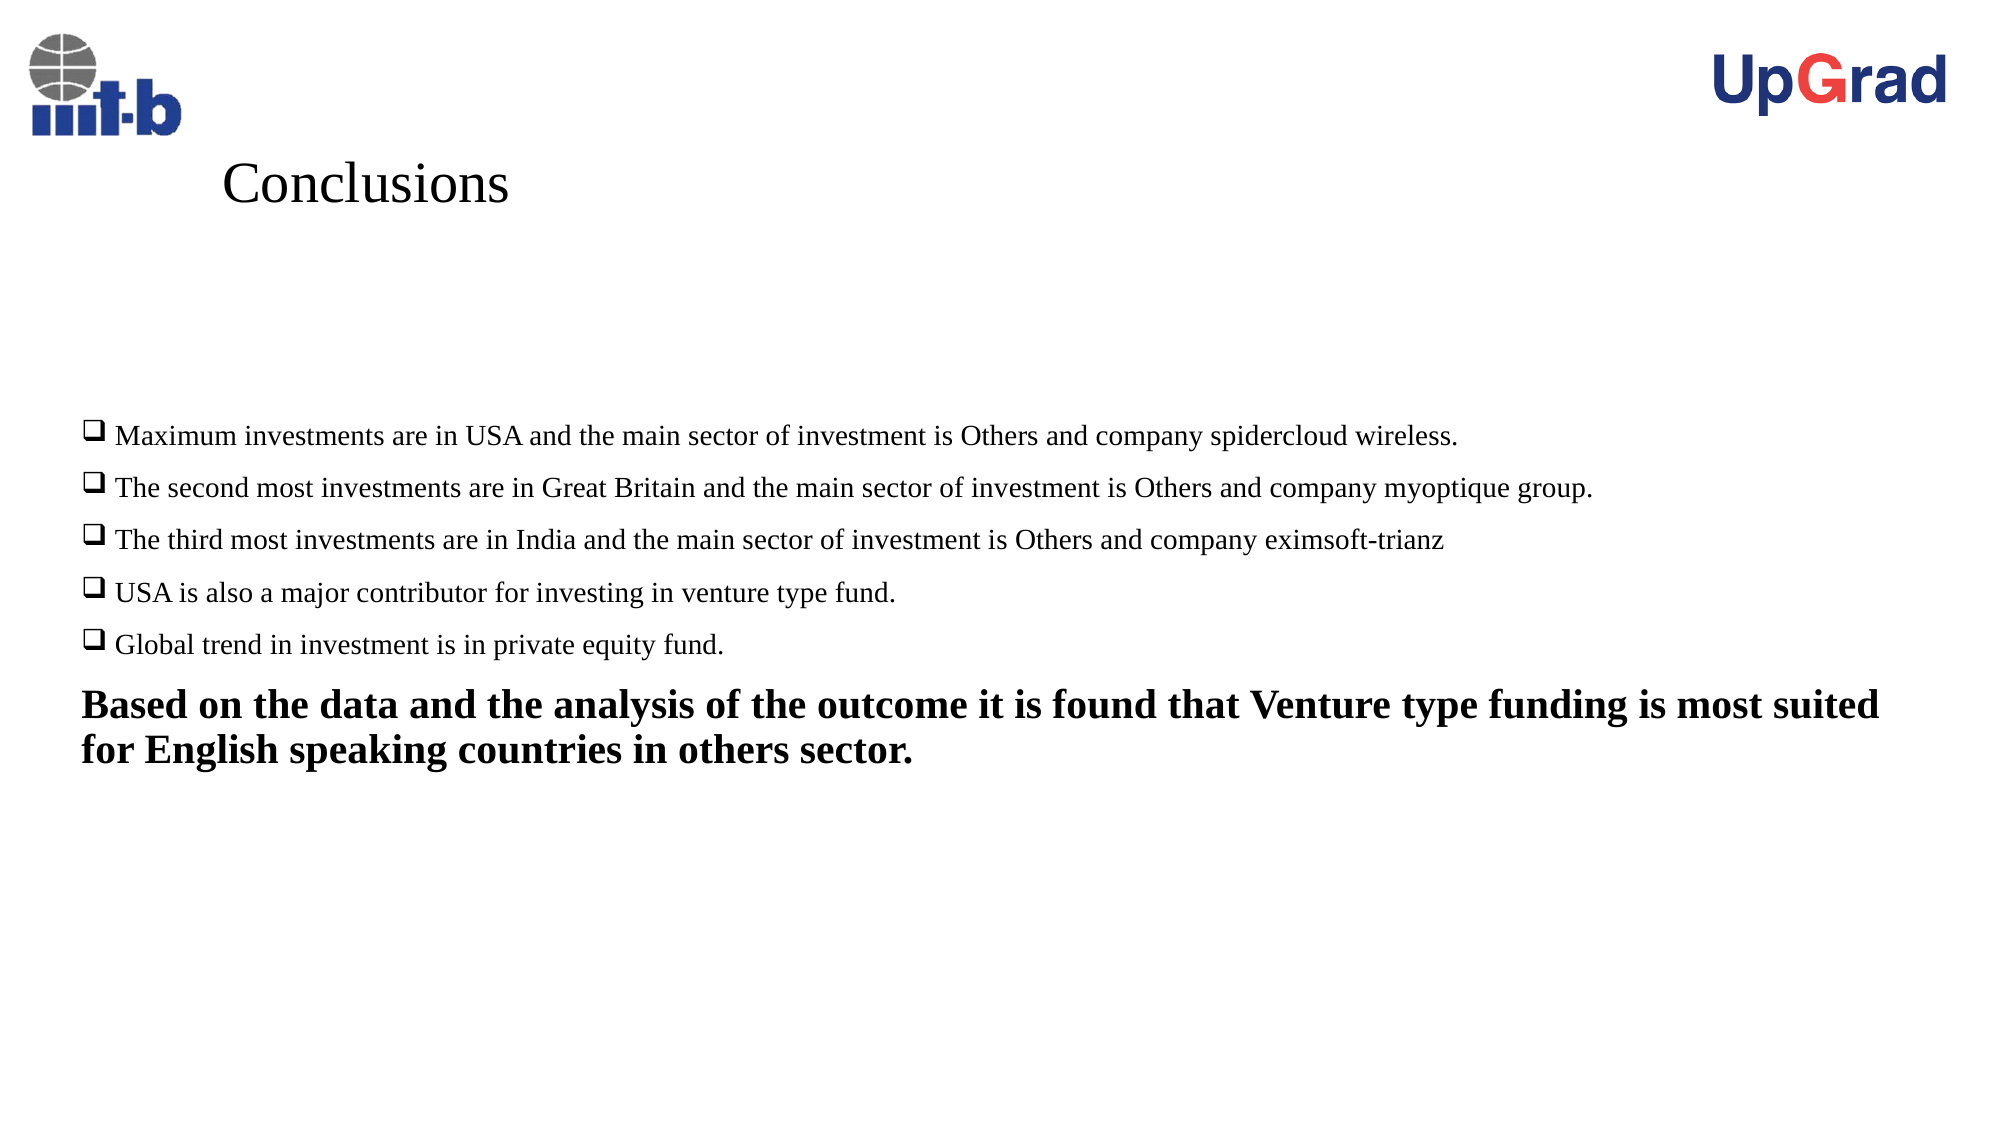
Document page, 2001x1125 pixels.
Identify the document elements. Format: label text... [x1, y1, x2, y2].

picture [0, 29, 208, 163]
title Conclusions [186, 104, 1715, 246]
list Maximum investments are in USA and the main sector of investment is Others and company spidercloud wireless. The second most investments are in Great Britain and the main sector of investment is Others and company myoptique group. The third most investments are in India and the main sector of investment is Others and company eximsoft-trianz USA is also a major contributor for investing in venture type fund. Global trend in investment is in private equity fund. Based on the data and the analysis of the outcome it is found that Venture type funding is most suited for English speaking countries in others sector. [66, 304, 1899, 1017]
picture [1714, 53, 1952, 116]
